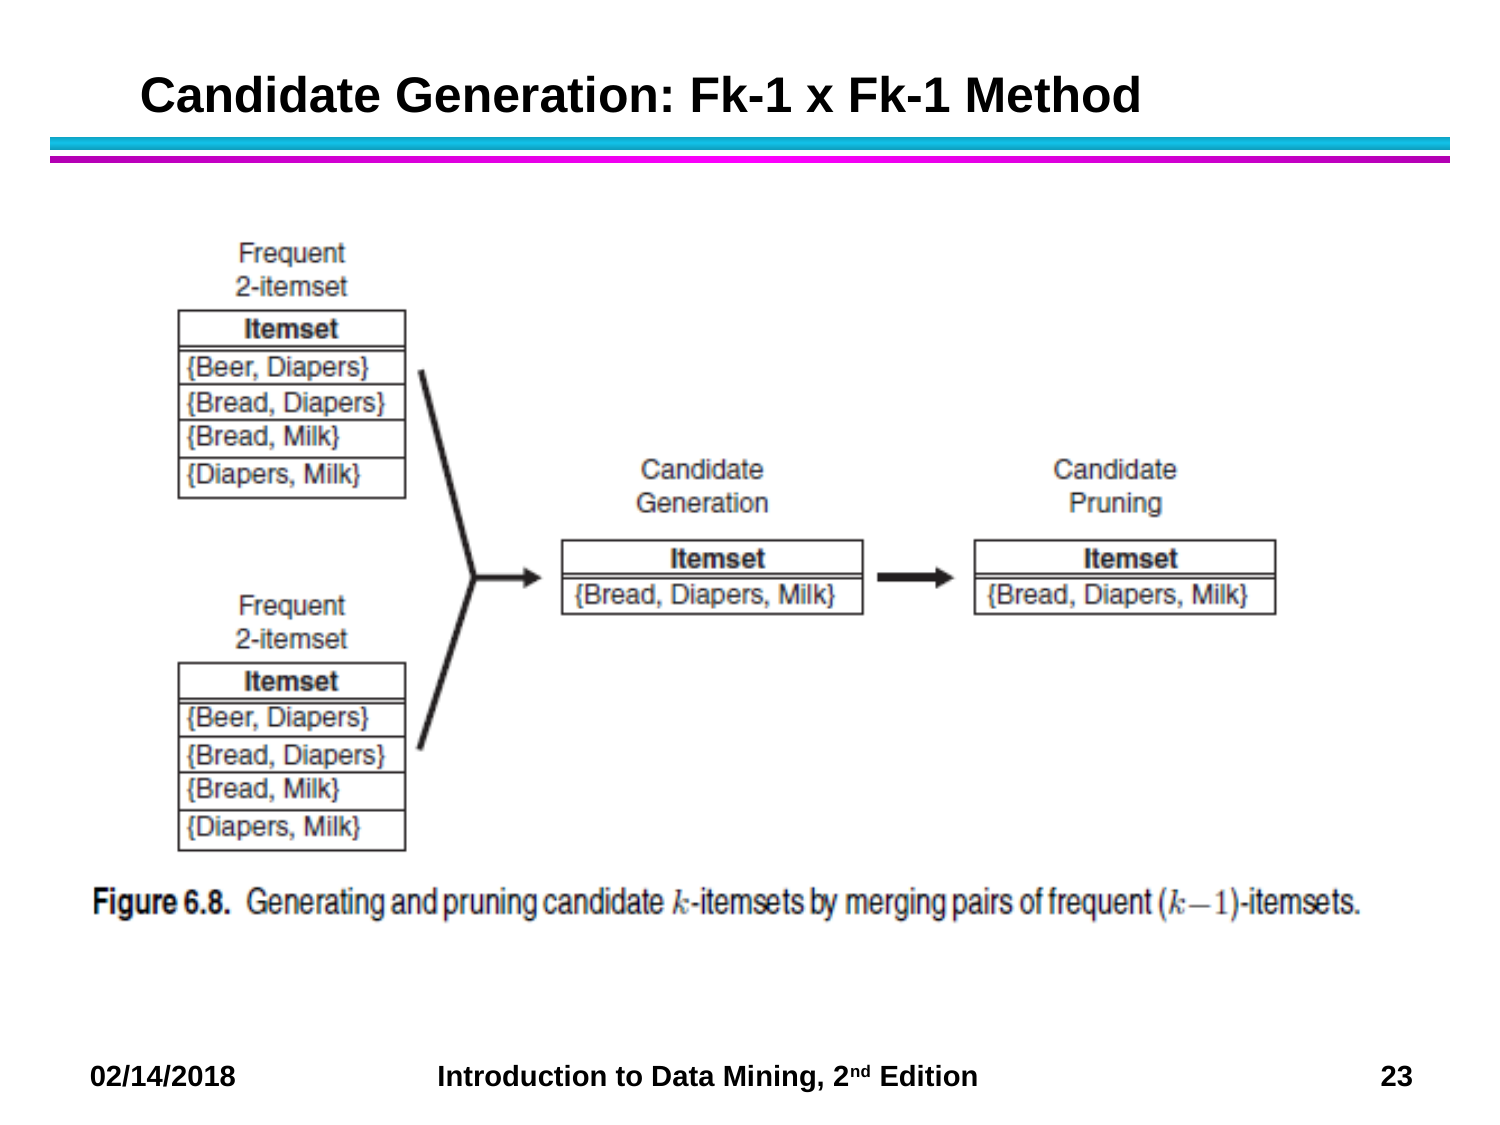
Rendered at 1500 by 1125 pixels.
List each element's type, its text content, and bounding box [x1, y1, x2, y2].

text_box Candidate Generation: Fk-1 x Fk-1 Method [125, 54, 1425, 200]
picture [93, 232, 1376, 926]
